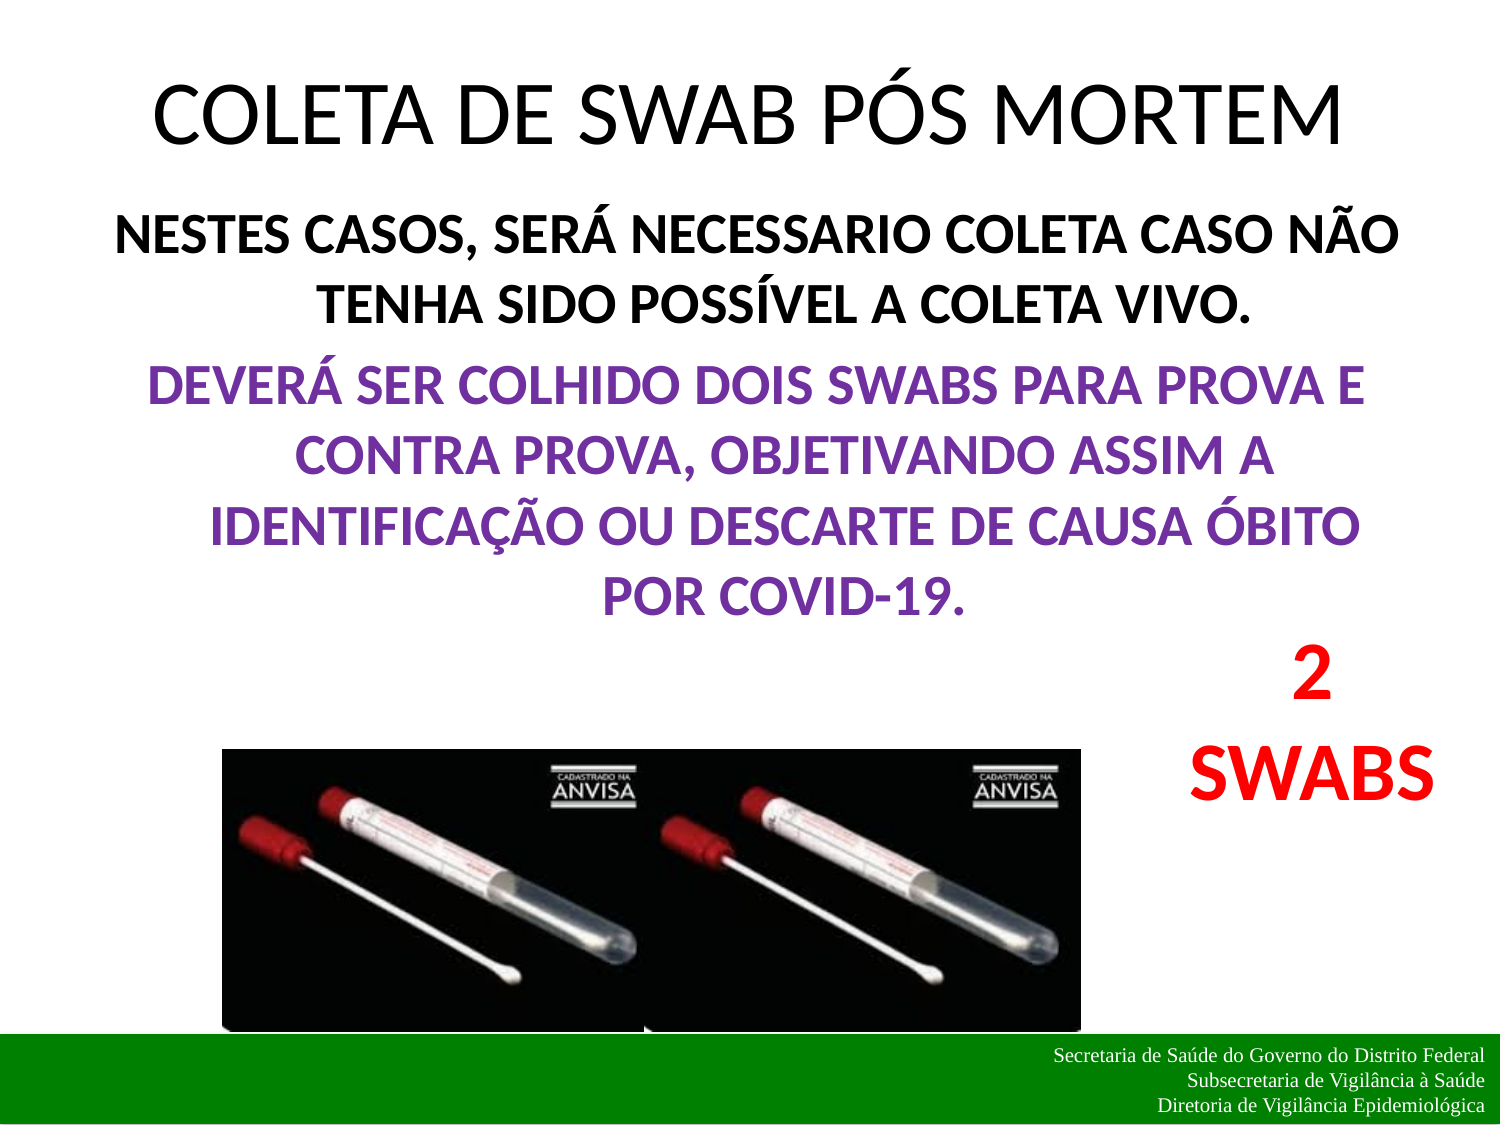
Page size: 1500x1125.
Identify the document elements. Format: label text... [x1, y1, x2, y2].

list NESTES CASOS, SERÁ NECESSARIO COLETA CASO NÃO TENHA SIDO POSSÍVEL A COLETA VIVO. DEVERÁ SER COLHIDO DOIS SWABS PARA PROVA E CONTRA PROVA, OBJETIVANDO ASSIM A IDENTIFICAÇÃO OU DESCARTE DE CAUSA ÓBITO POR COVID-19. [82, 187, 1432, 930]
text_box 2 SWABS [1171, 609, 1454, 824]
title COLETA DE SWAB PÓS MORTEM [75, 45, 1425, 233]
picture [222, 749, 1081, 1032]
